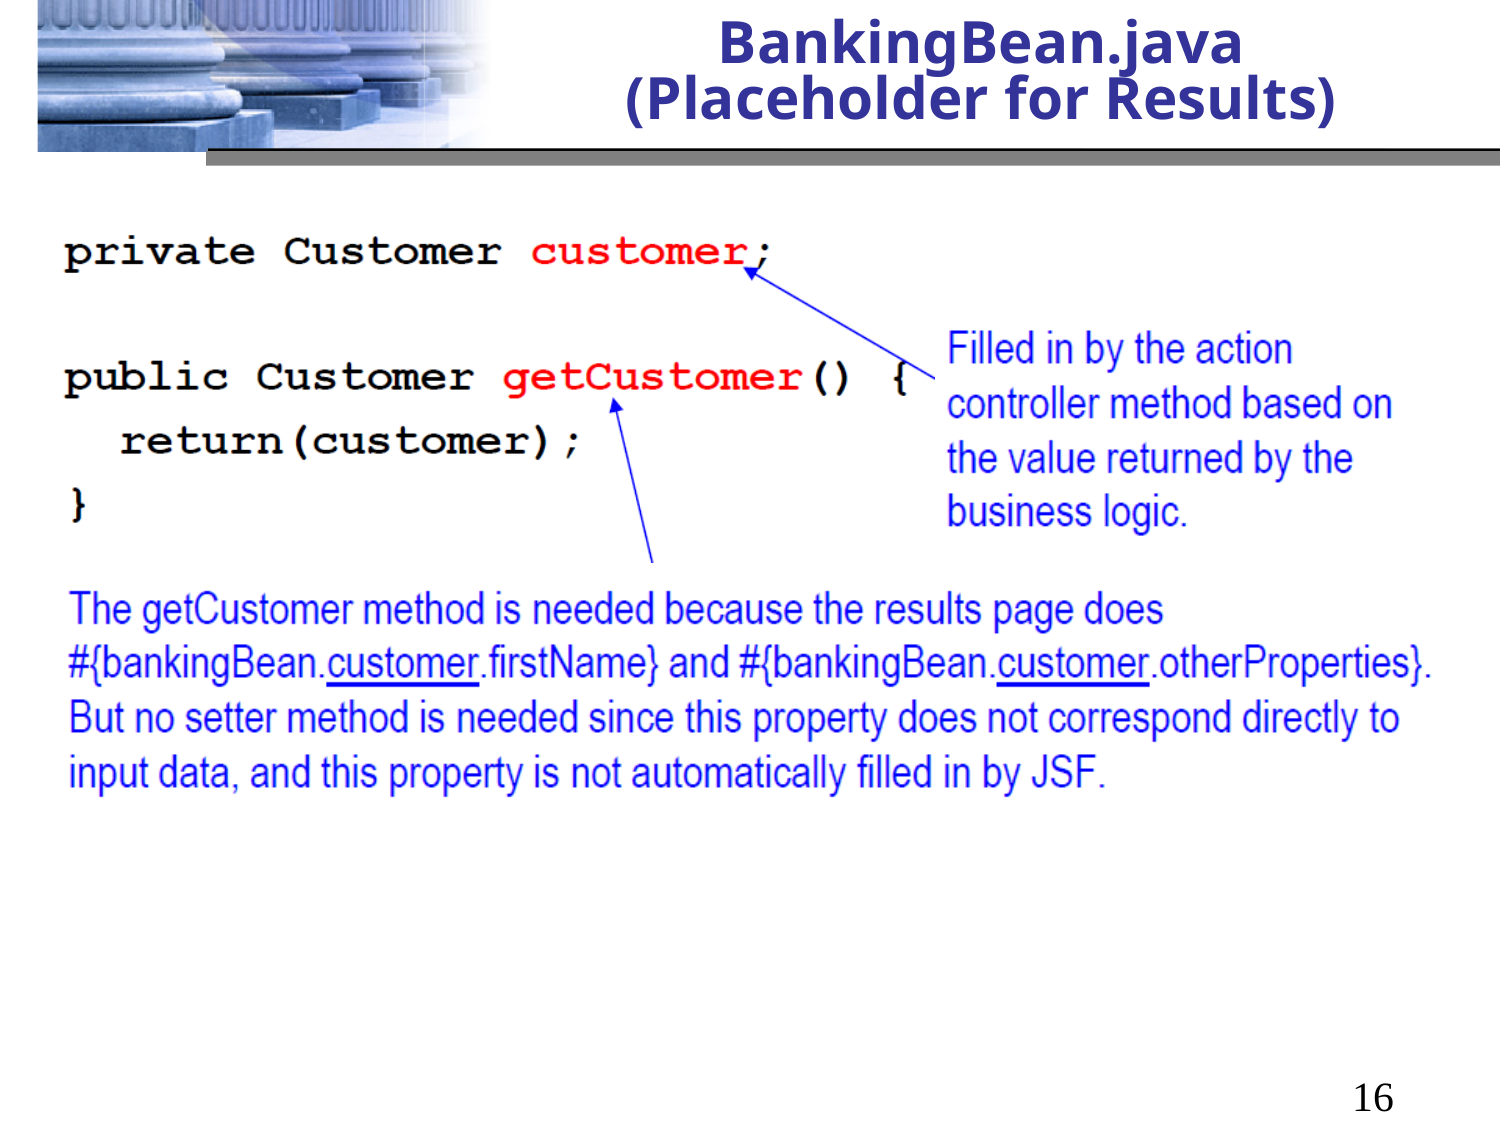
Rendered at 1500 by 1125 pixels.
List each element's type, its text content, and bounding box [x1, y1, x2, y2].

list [49, 224, 936, 563]
title BankingBean.java (Placeholder for Results) [462, 0, 1500, 151]
picture [937, 312, 1410, 551]
picture [49, 574, 1440, 805]
picture [37, 0, 462, 152]
